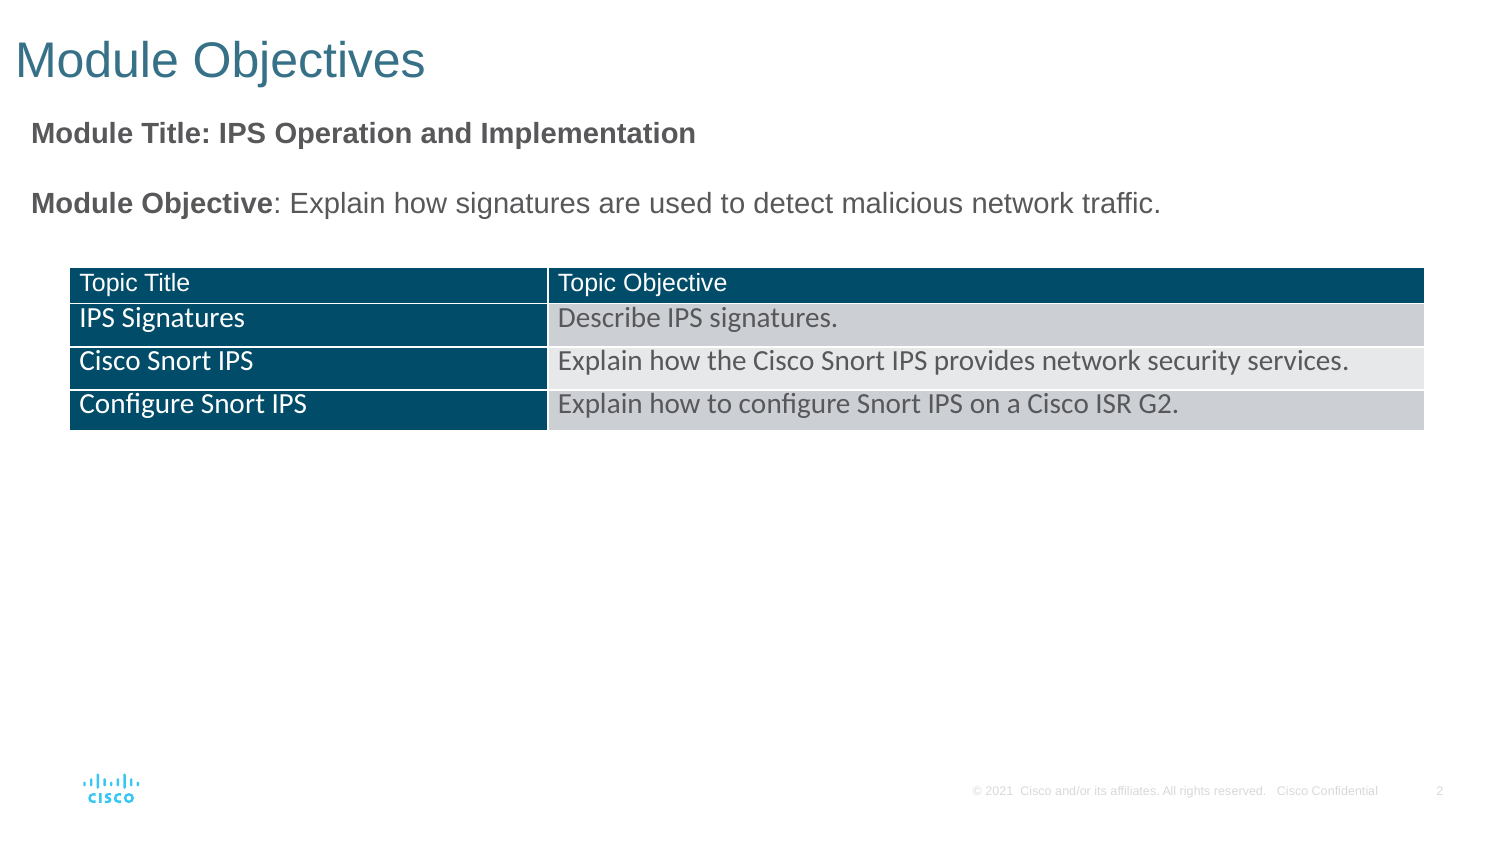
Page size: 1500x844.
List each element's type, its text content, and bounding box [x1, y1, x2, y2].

table_cell IPS Signatures [70, 304, 547, 346]
table_cell Describe IPS signatures. [549, 304, 1424, 346]
table_cell Cisco Snort IPS [70, 348, 547, 389]
table_cell Explain how to configure Snort IPS on a Cisco ISR G2. [549, 391, 1424, 430]
table_header Topic Objective [549, 268, 1424, 303]
table_cell Explain how the Cisco Snort IPS provides network security services. [549, 348, 1424, 389]
title Module Objectives [0, 6, 1500, 108]
table_cell Configure Snort IPS [70, 391, 547, 430]
list Module Title: IPS Operation and Implementation Module Objective: Explain how signatures are used to detect malicious network traffic. [16, 107, 1449, 244]
table_header Topic Title [70, 268, 547, 303]
